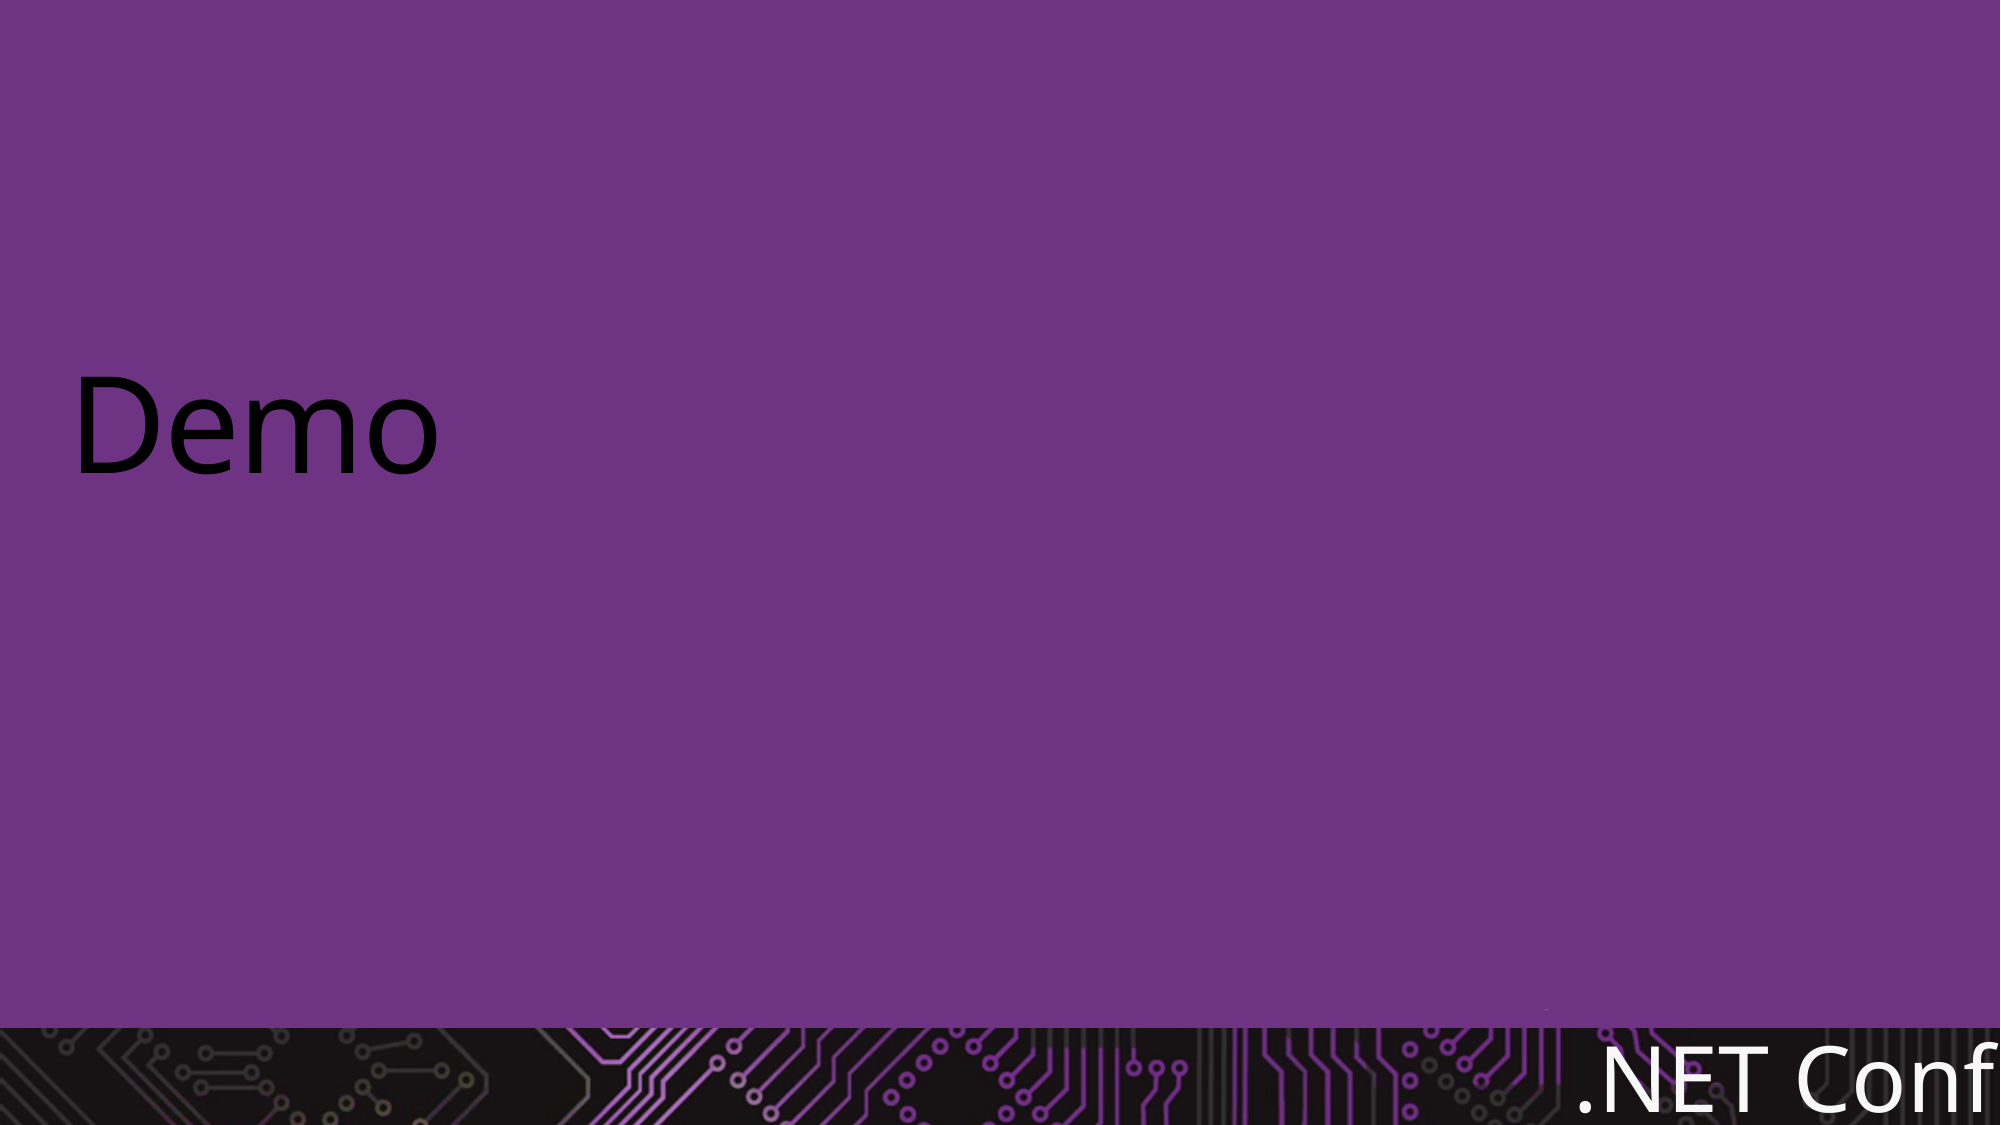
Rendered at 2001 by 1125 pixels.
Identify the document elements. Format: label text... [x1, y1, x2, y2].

picture [0, 1028, 2000, 1125]
title Demo [44, 341, 1662, 519]
